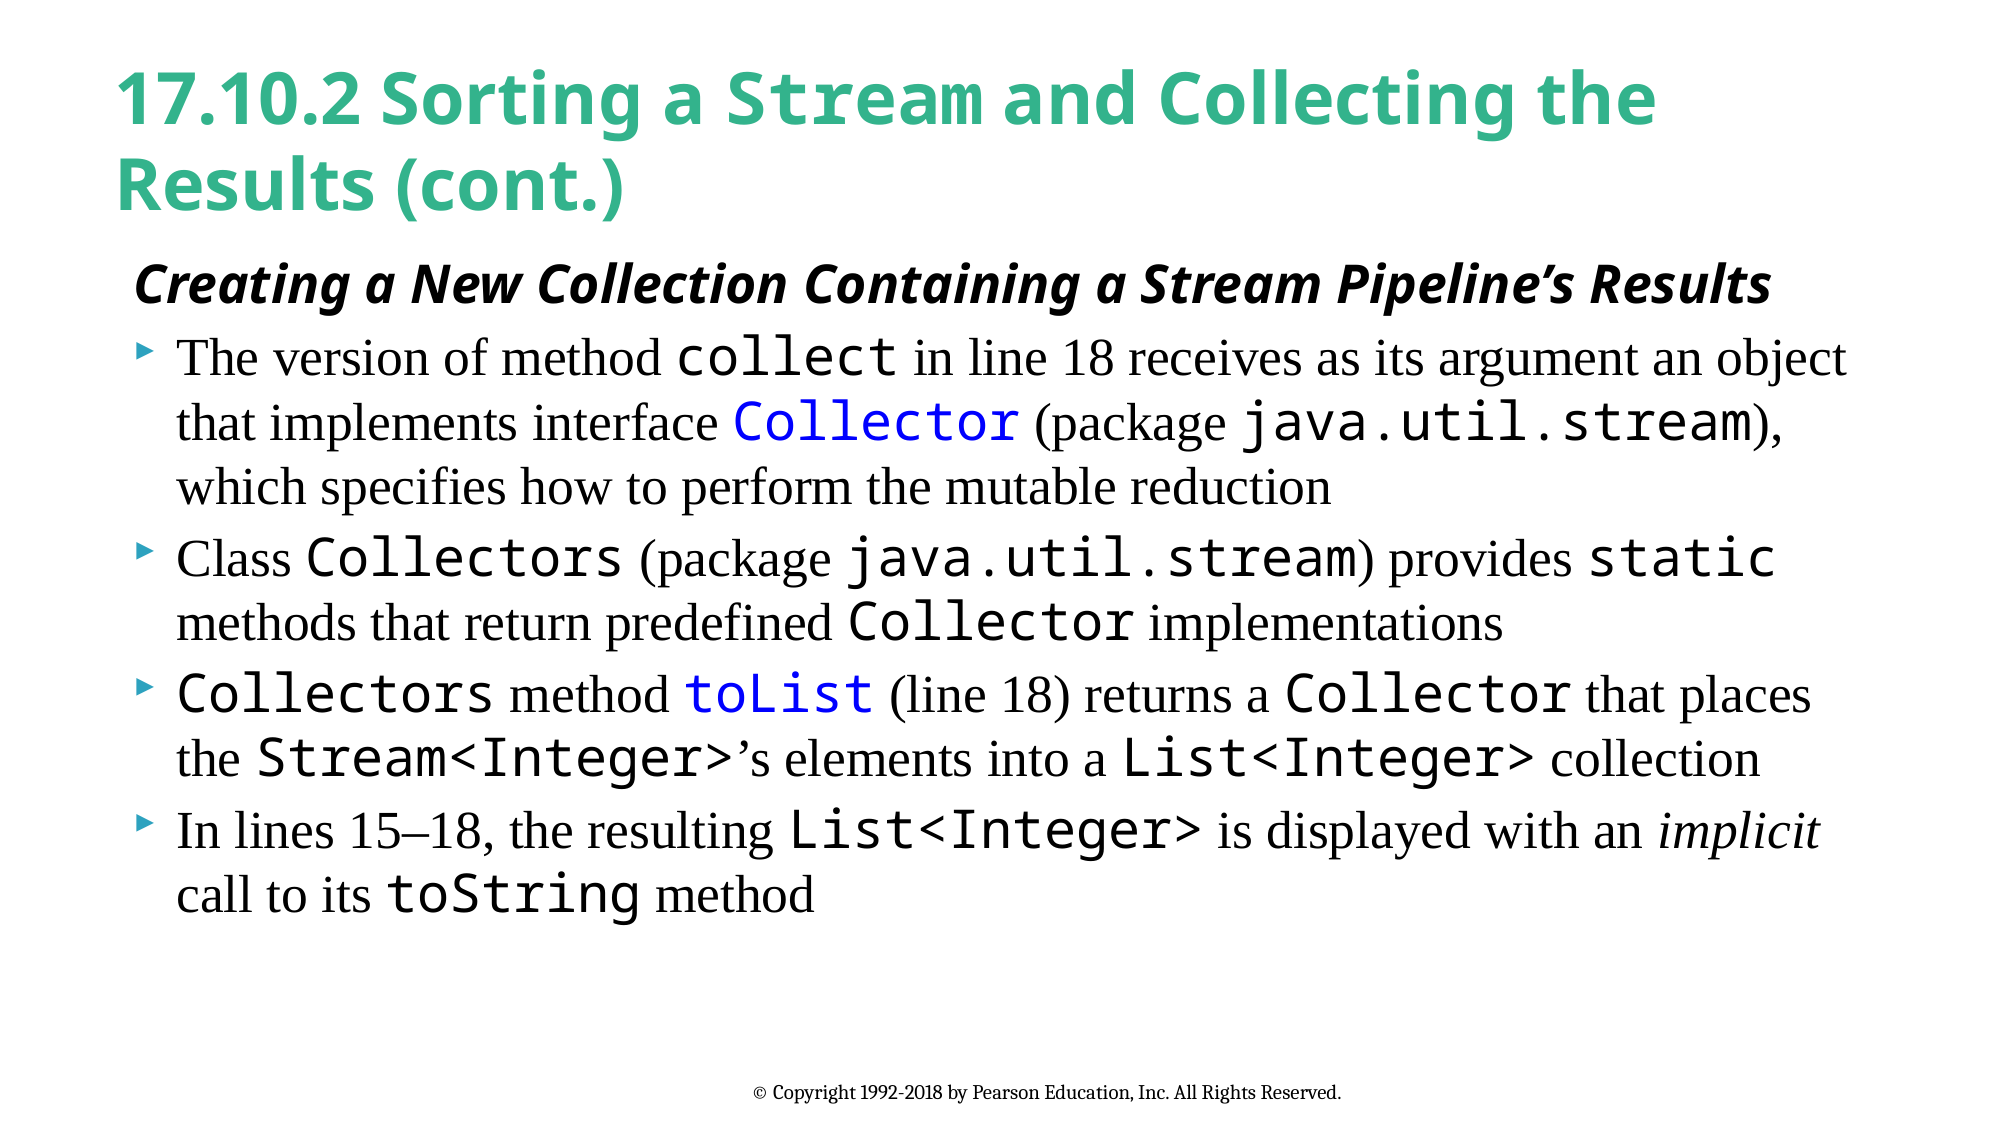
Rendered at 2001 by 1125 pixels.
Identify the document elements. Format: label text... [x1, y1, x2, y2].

footer © Copyright 1992-2018 by Pearson Education, Inc. All Rights Reserved. [736, 1051, 1892, 1112]
title 17.10.2 Sorting a Stream and Collecting the Results (cont.) [99, 45, 1900, 233]
list Creating a New Collection Containing a Stream Pipeline’s Results The version of method collect in line 18 receives as its argument an object that implements interface Collector (package java.util.stream), which specifies how to perform the mutable reduction Class Collectors (package java.util.stream) provides static methods that return predefined Collector implementations Collectors method toList (line 18) returns a Collector that places the Stream<Integer>’s elements into a List<Integer> collection In lines 15–18, the resulting List<Integer> is displayed with an implicit call to its toString method [99, 242, 1900, 986]
